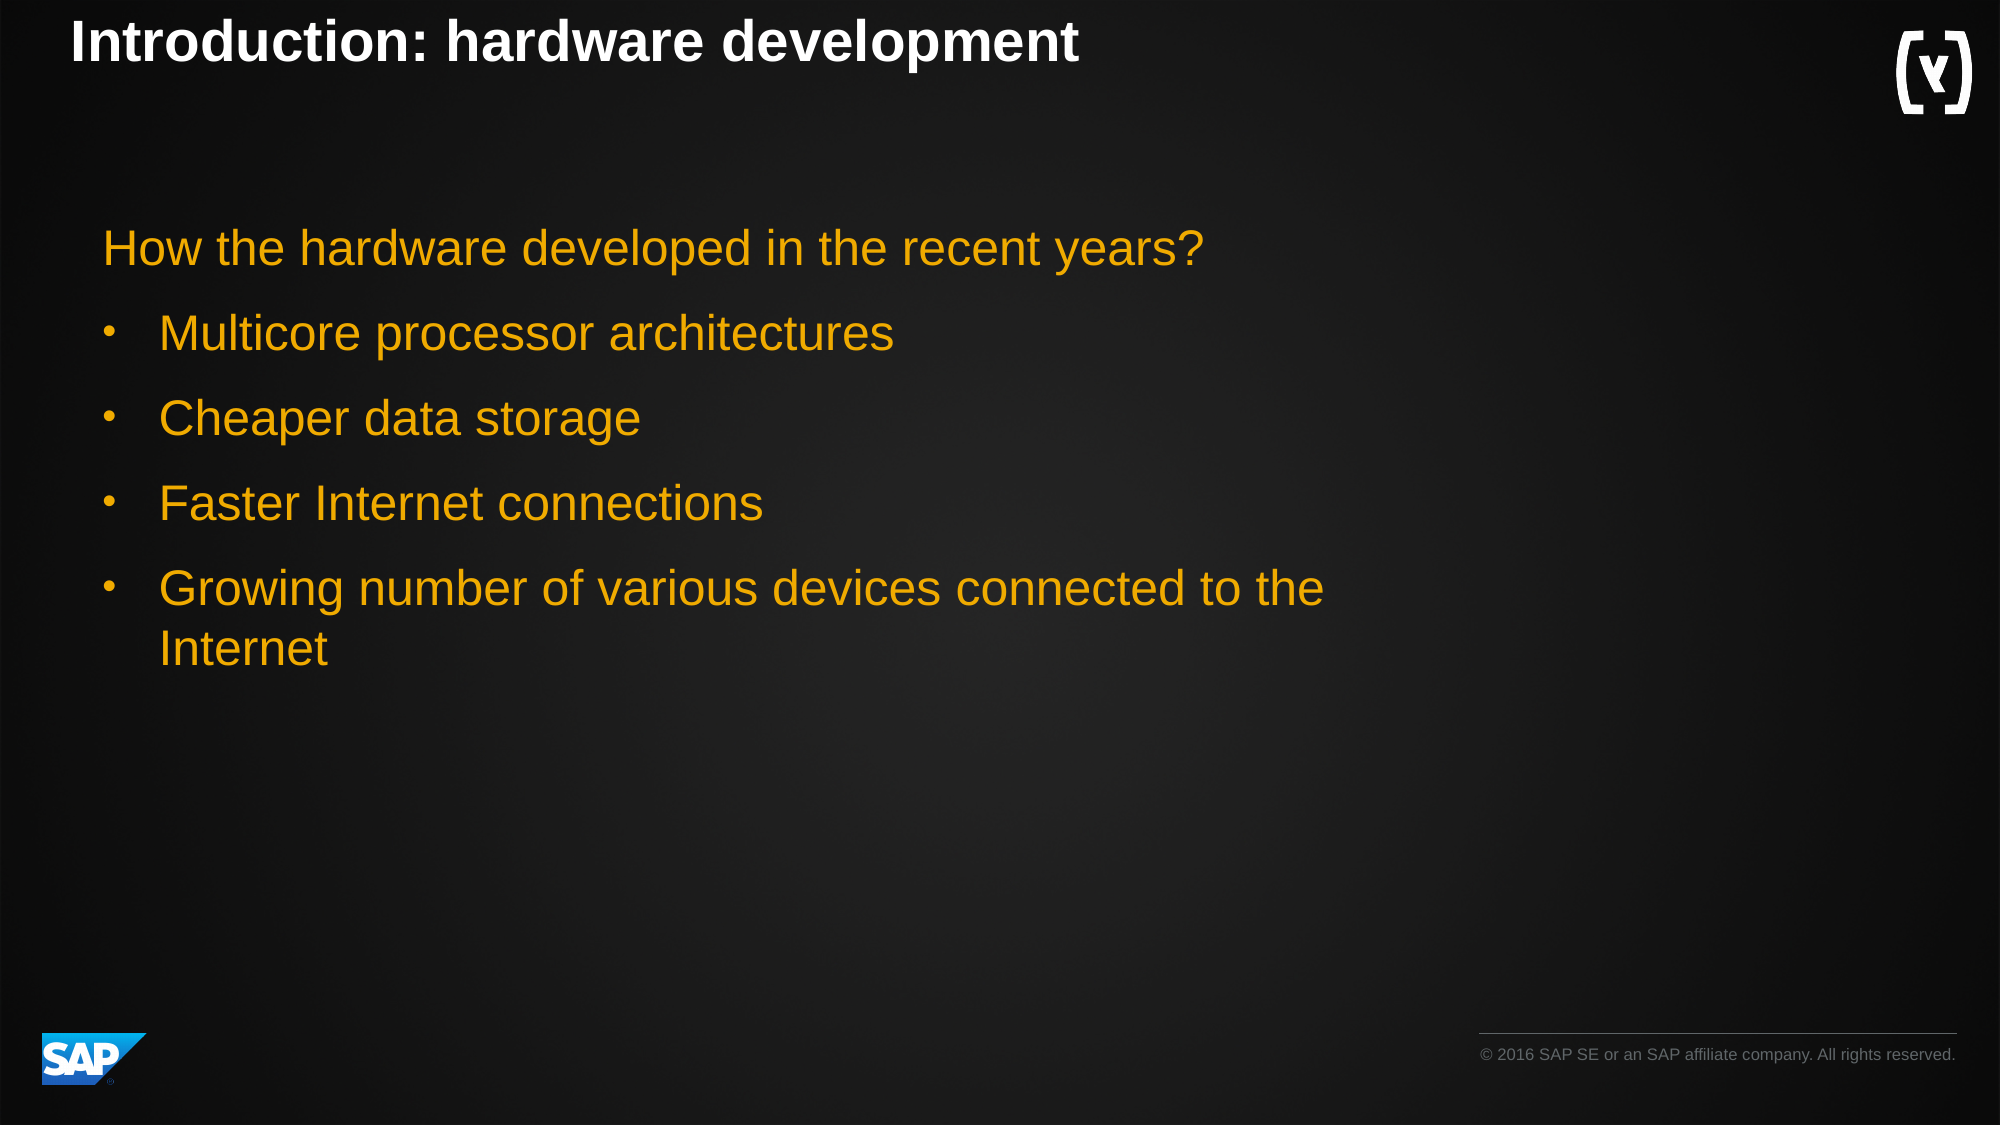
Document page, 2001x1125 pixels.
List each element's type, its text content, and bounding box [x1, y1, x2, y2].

text_box How the hardware developed in the recent years? Multicore processor architectures Cheaper data storage Faster Internet connections Growing number of various devices connected to the Internet [87, 208, 1476, 769]
picture [0, 0, 2000, 1125]
title Introduction: hardware development [70, 10, 1930, 135]
